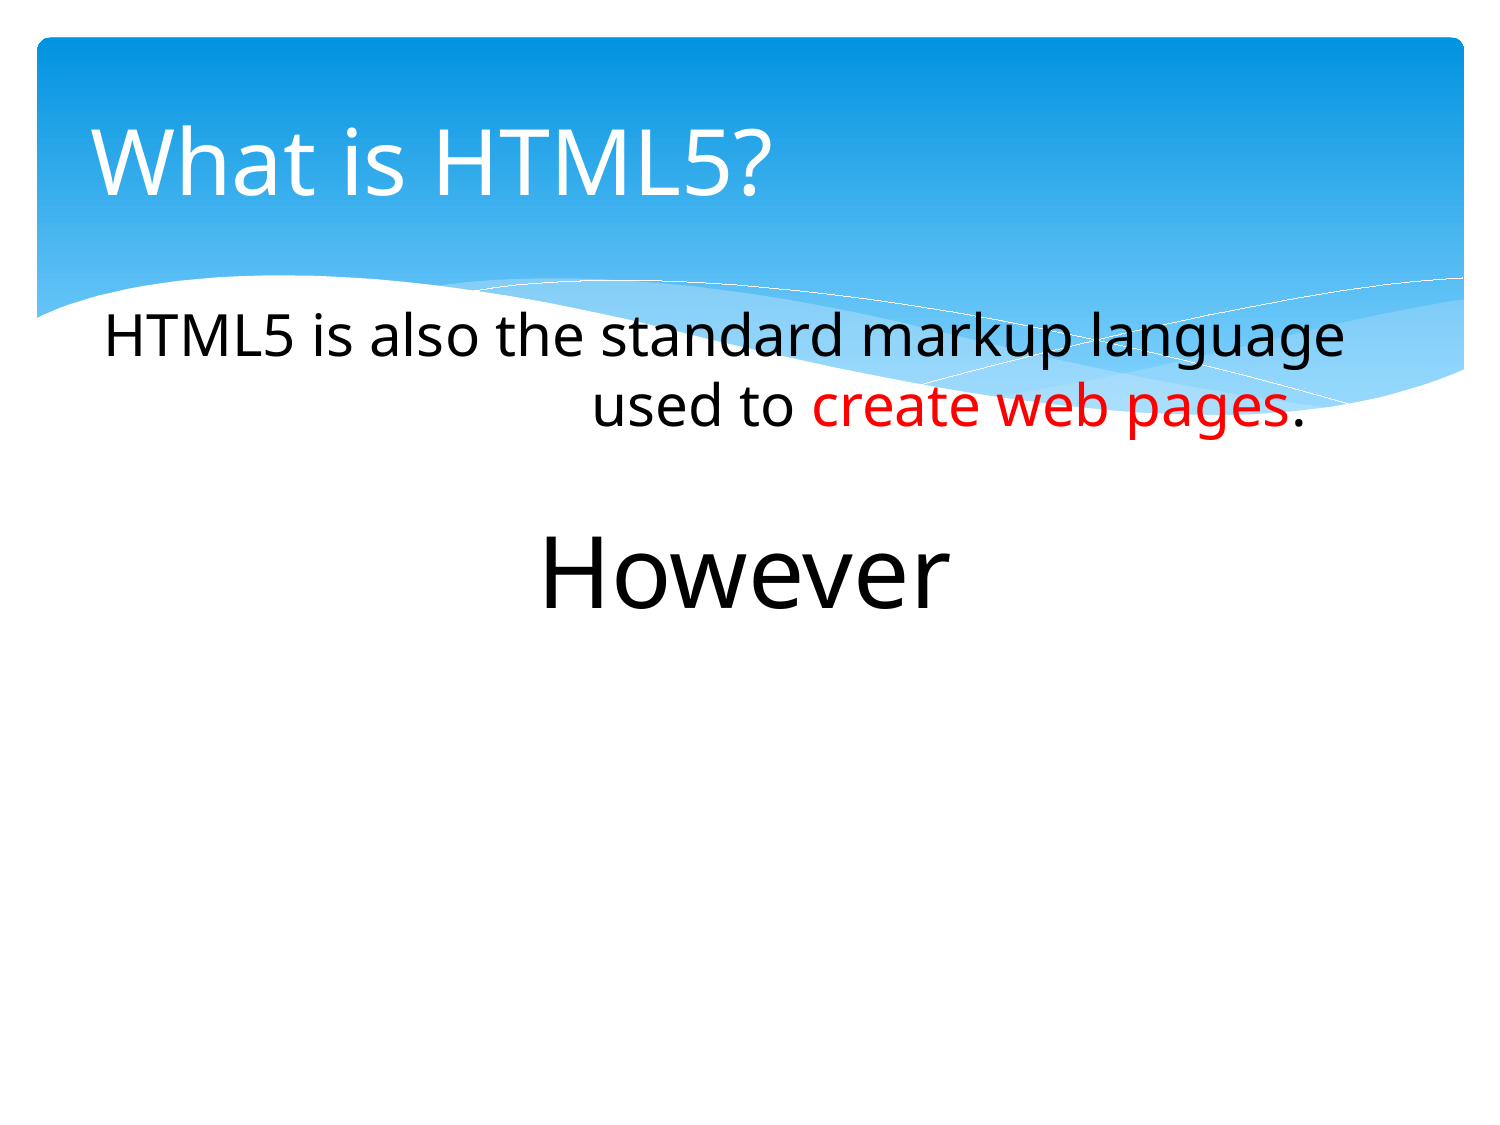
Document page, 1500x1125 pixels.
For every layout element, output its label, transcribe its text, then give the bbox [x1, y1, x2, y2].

title What is HTML5? [75, 55, 1425, 261]
text_box HTML5 is also the standard markup language used to create web pages. However [89, 290, 1400, 776]
